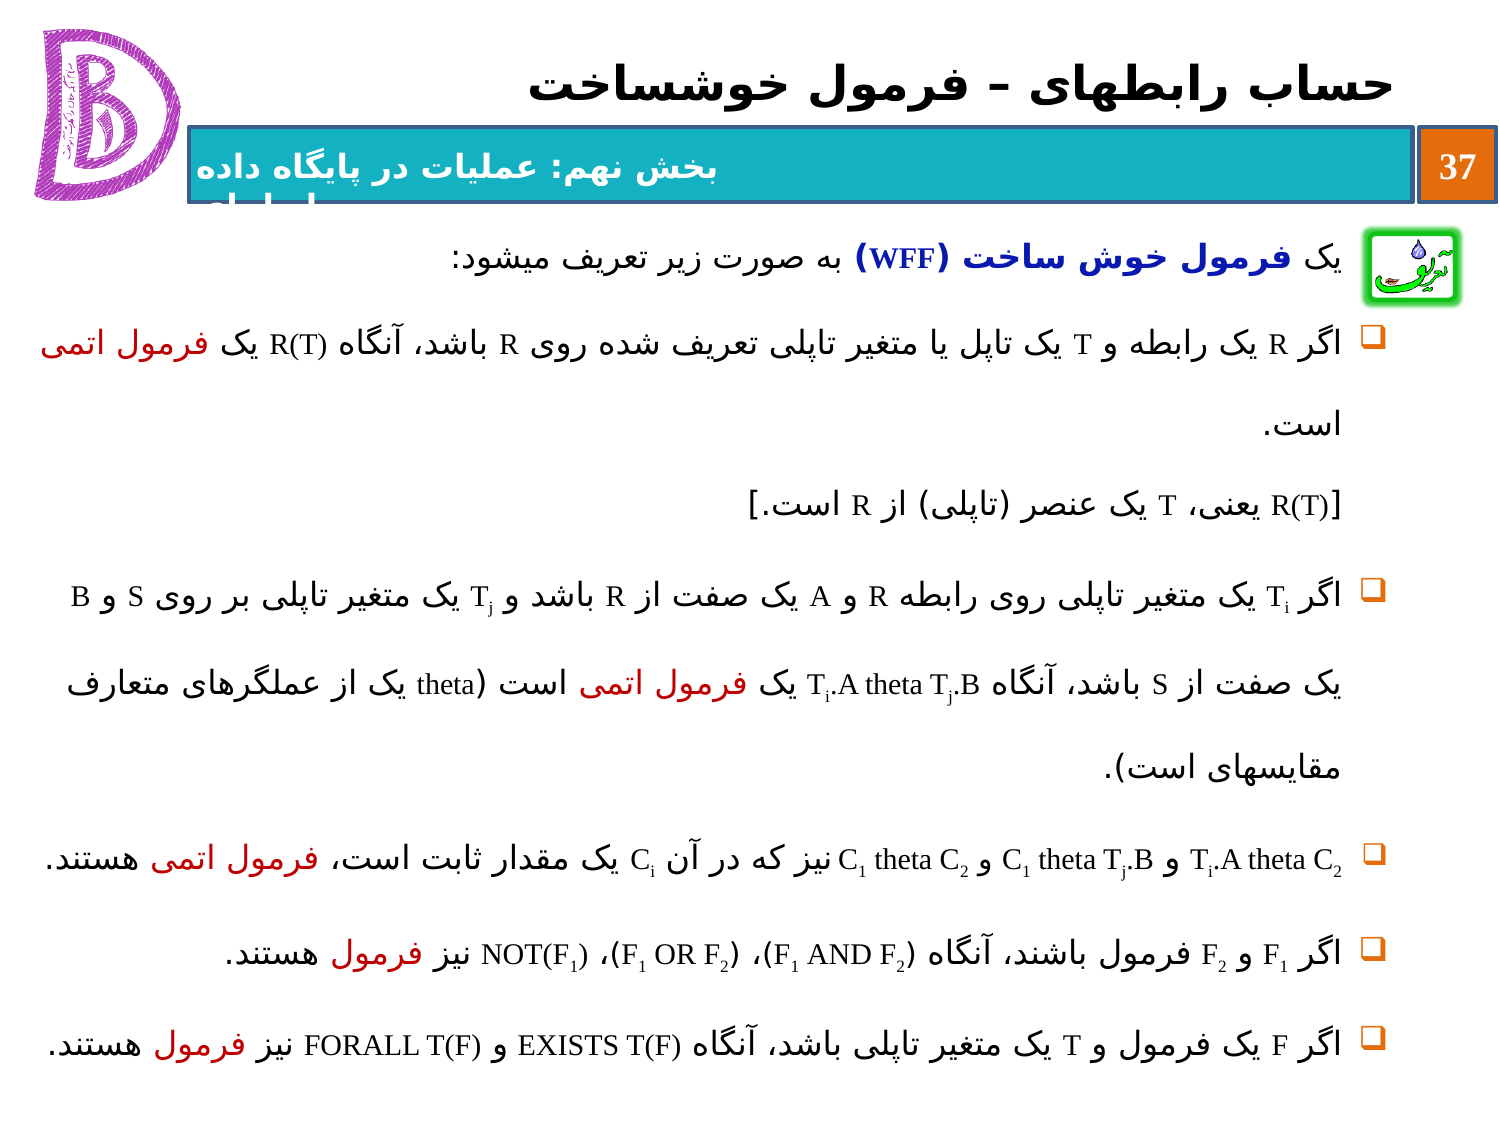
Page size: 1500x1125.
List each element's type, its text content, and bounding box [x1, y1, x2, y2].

title حساب رابطه‏ای – فرمول خوش‏ساخت [237, 37, 1413, 125]
list یک فرمول خوش ساخت (WFF) به صورت زیر تعریف می‏شود: اگر R یک رابطه و T یک تاپل یا متغیر تاپلی تعریف شده روی R باشد، آنگاه R(T) یک فرمول اتمی است. [R(T) یعنی، T یک عنصر (تاپلی) از R است.] اگر Ti یک متغیر تاپلی روی رابطه R و A یک صفت از R باشد و Tj یک متغیر تاپلی بر روی S و B یک صفت از S باشد، آنگاه Ti.A theta Tj.B یک فرمول اتمی است (theta یک از عملگرهای متعارف مقایسه‏ای است). Ti.A theta C2 و C1 theta Tj.B و C1 theta C2 نیز که در آن Ci یک مقدار ثابت است، فرمول اتمی هستند. اگر F1 و F2 فرمول باشند، آنگاه (F1 AND F2)، (F1 OR F2)، NOT(F1) نیز فرمول هستند. اگر F یک فرمول و T یک متغیر تاپلی باشد، آنگاه EXISTS T(F) و FORALL T(F) نیز فرمول هستند. [12, 187, 1463, 1113]
picture [1369, 233, 1456, 301]
picture [12, 21, 202, 187]
